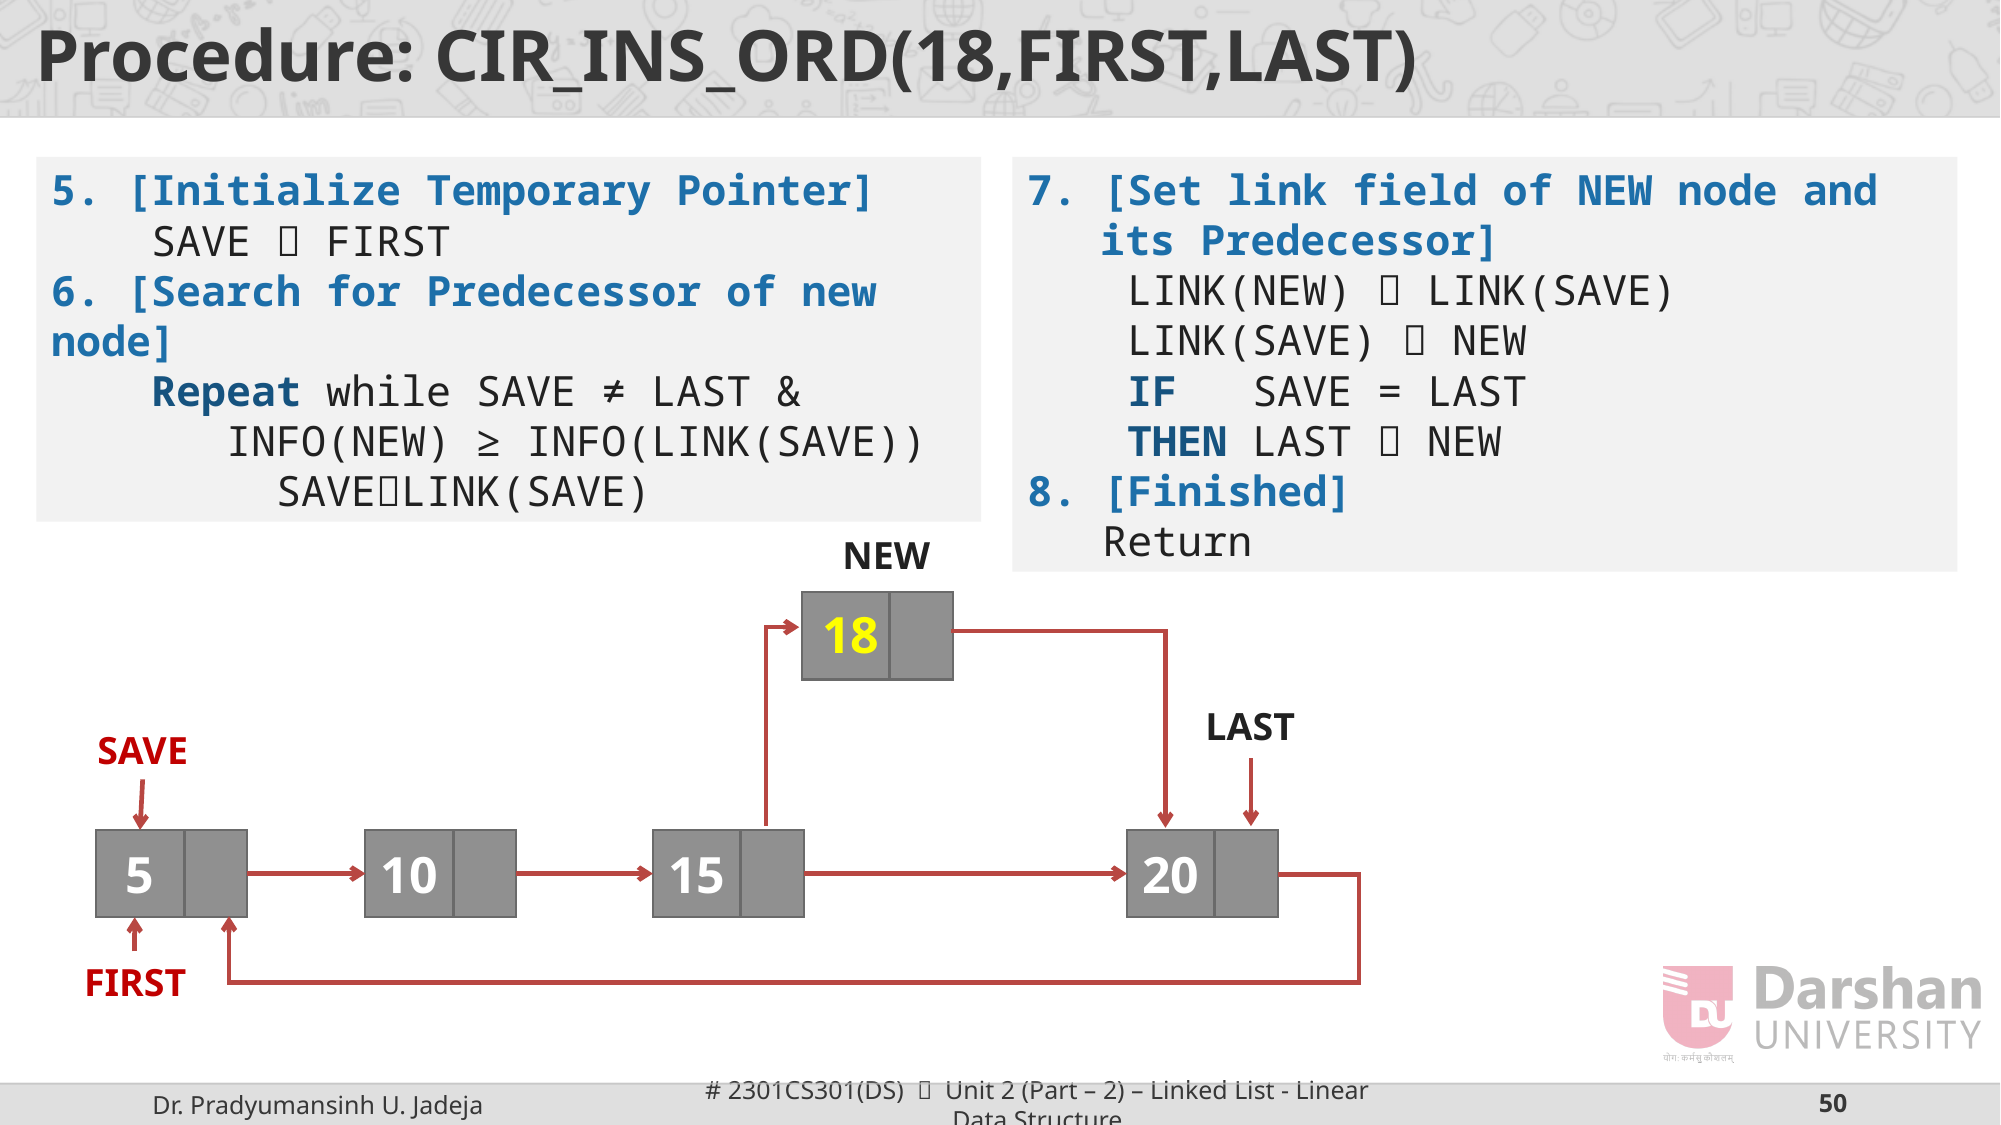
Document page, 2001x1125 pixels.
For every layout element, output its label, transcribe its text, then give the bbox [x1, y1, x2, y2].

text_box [365, 829, 517, 918]
text_box [221, 873, 1360, 984]
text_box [652, 829, 804, 918]
text_box NEW [827, 524, 945, 584]
text_box 7. [Set link field of NEW node and its Predecessor] LINK(NEW)  LINK(SAVE) LINK(SAVE)  NEW IF SAVE = LAST THEN LAST  NEW 8. [Finished] Return [1012, 156, 1958, 572]
text_box 5. [Initialize Temporary Pointer] SAVE  FIRST 6. [Search for Predecessor of new node] Repeat while SAVE ≠ LAST & INFO(NEW) ≥ INFO(LINK(SAVE)) SAVELINK(SAVE) [36, 156, 982, 522]
text_box FIRST [1663, 966, 1981, 1063]
text_box FIRST [69, 951, 202, 1011]
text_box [96, 829, 248, 918]
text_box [801, 591, 953, 680]
title Procedure: CIR_INS_ORD(18,FIRST,LAST) [0, 0, 2000, 117]
text_box [765, 619, 800, 826]
text_box [953, 630, 1173, 828]
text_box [85, 719, 200, 826]
text_box LAST [1190, 695, 1310, 756]
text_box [1126, 829, 1278, 918]
